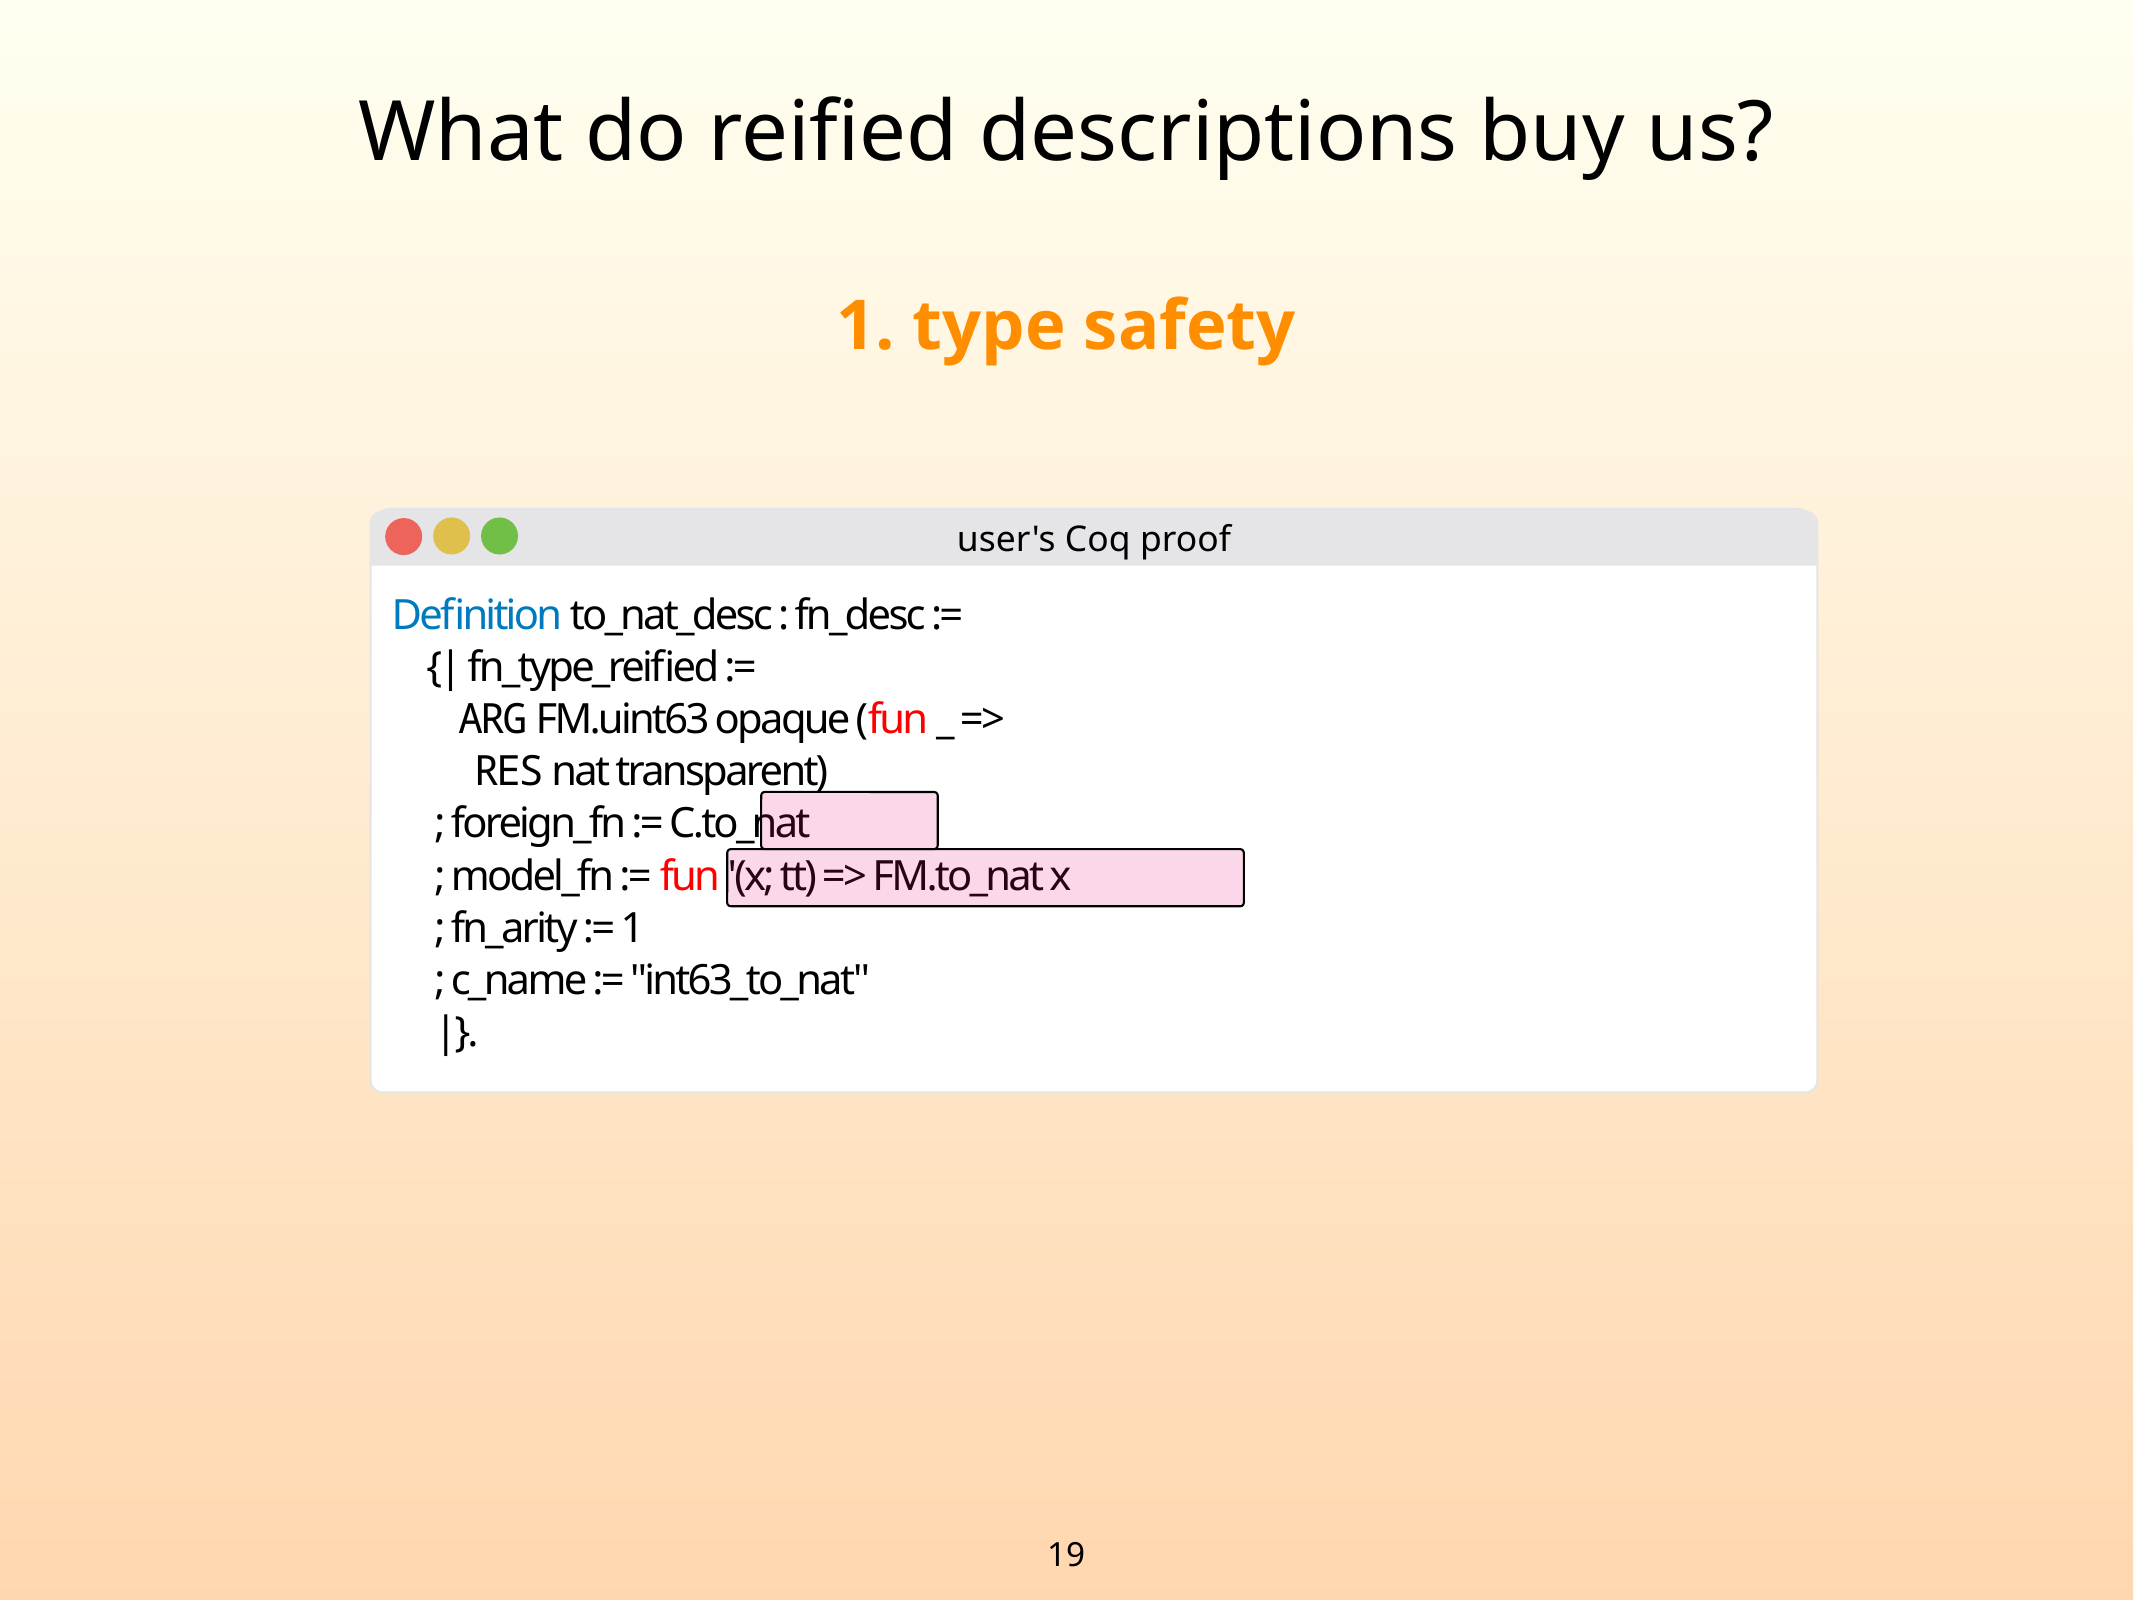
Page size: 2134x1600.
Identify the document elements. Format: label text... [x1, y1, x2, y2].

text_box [370, 507, 1818, 1093]
text_box Definition to_nat_desc : fn_desc := {| fn_type_reified := ARG FM.uint63 opaque (fun _ => RES nat transparent) ; foreign_fn := C.to_nat ; model_fn := fun '(x; tt) => FM.to_nat x ; fn_arity := 1 ; c_name := "int63_to_nat" |}. [383, 579, 1883, 1115]
title What do reified descriptions buy us? [155, 41, 1978, 213]
slide_number 19 [1037, 1524, 1095, 1579]
